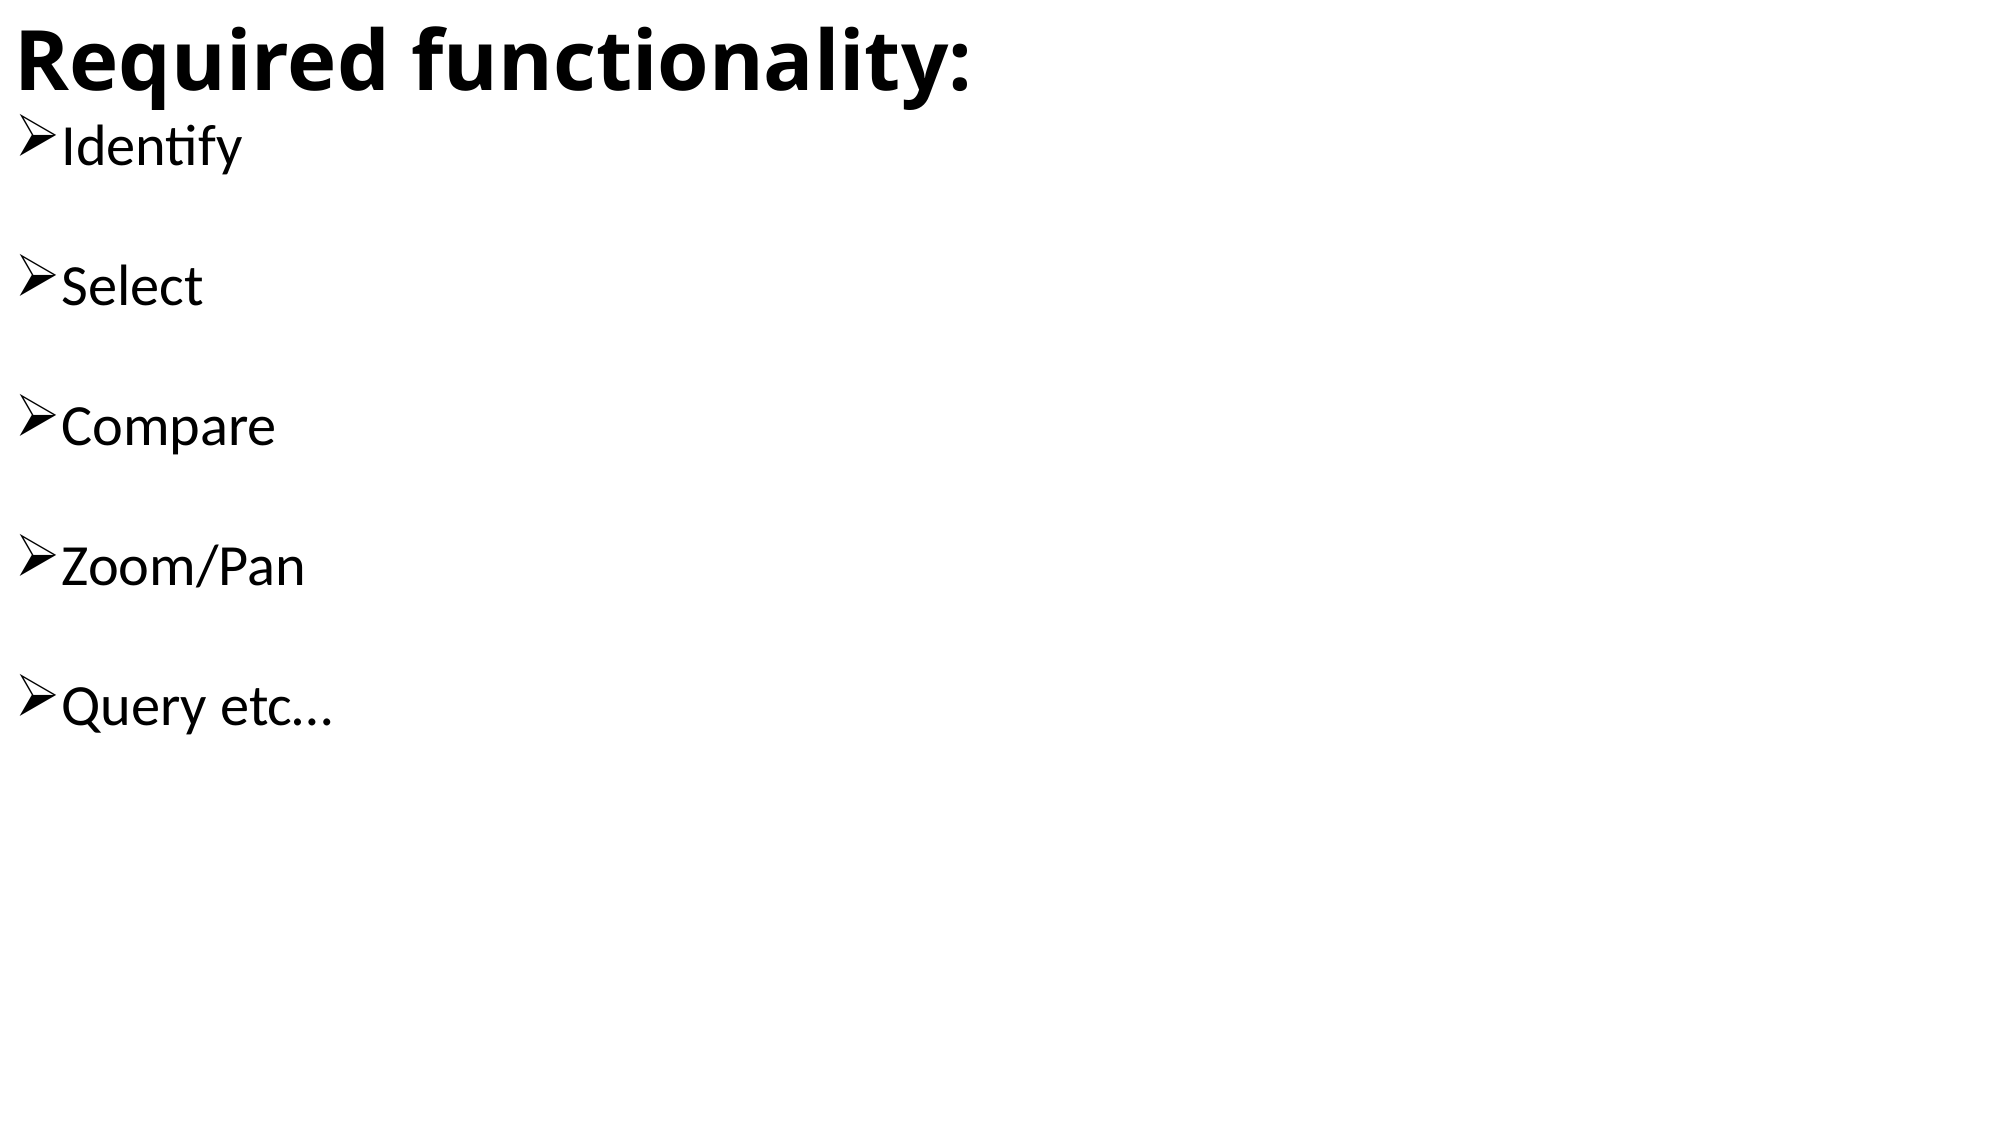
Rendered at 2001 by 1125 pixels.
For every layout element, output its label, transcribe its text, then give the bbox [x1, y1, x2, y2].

text_box Required functionality: Identify Select Compare Zoom/Pan Query etc… [0, 0, 2000, 790]
